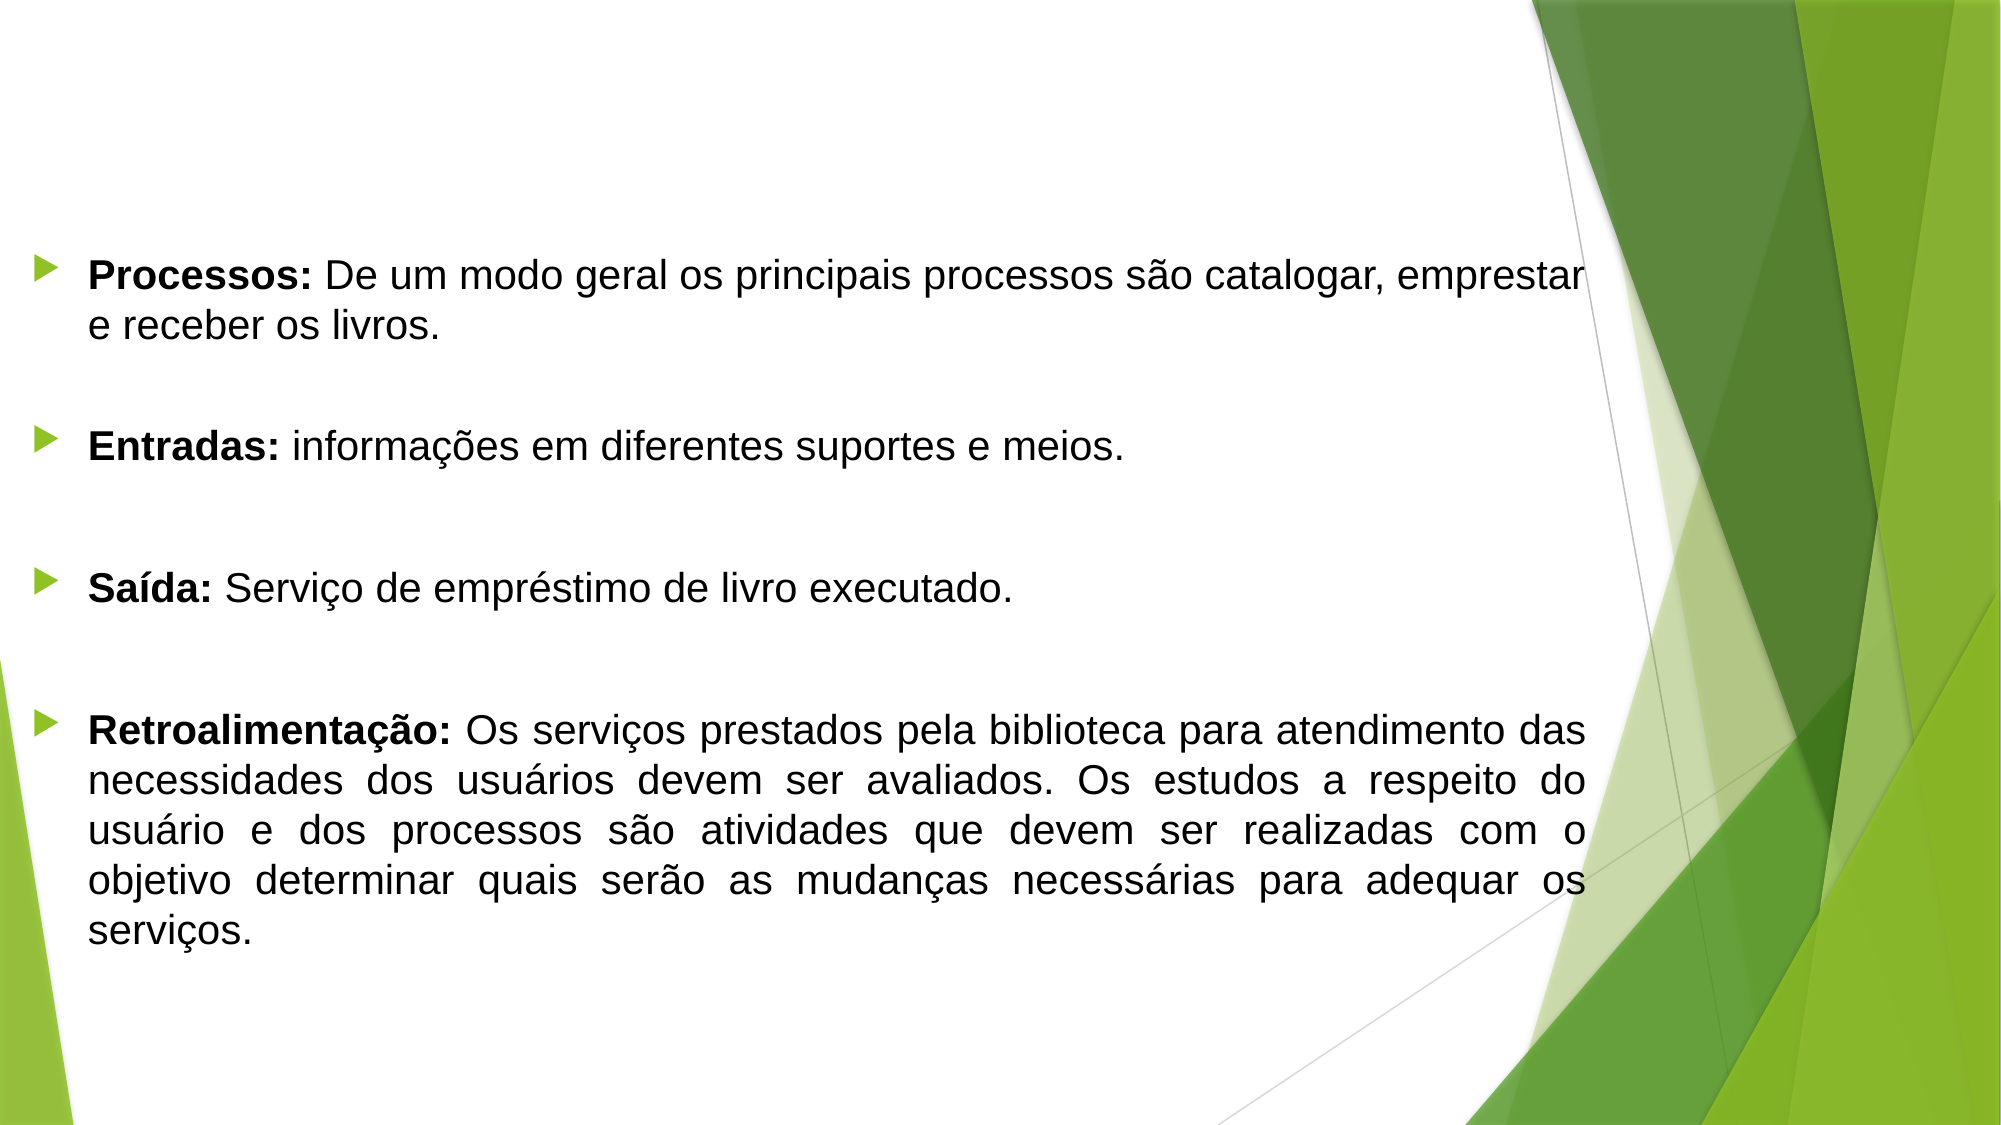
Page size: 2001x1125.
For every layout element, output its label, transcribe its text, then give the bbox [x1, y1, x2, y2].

list Processos: De um modo geral os principais processos são catalogar, emprestar e receber os livros. Entradas: informações em diferentes suportes e meios. Saída: Serviço de empréstimo de livro executado. Retroalimentação: Os serviços prestados pela biblioteca para atendimento das necessidades dos usuários devem ser avaliados. Os estudos a respeito do usuário e dos processos são atividades que devem ser realizadas com o objetivo determinar quais serão as mudanças necessárias para adequar os serviços. [16, 240, 1603, 967]
